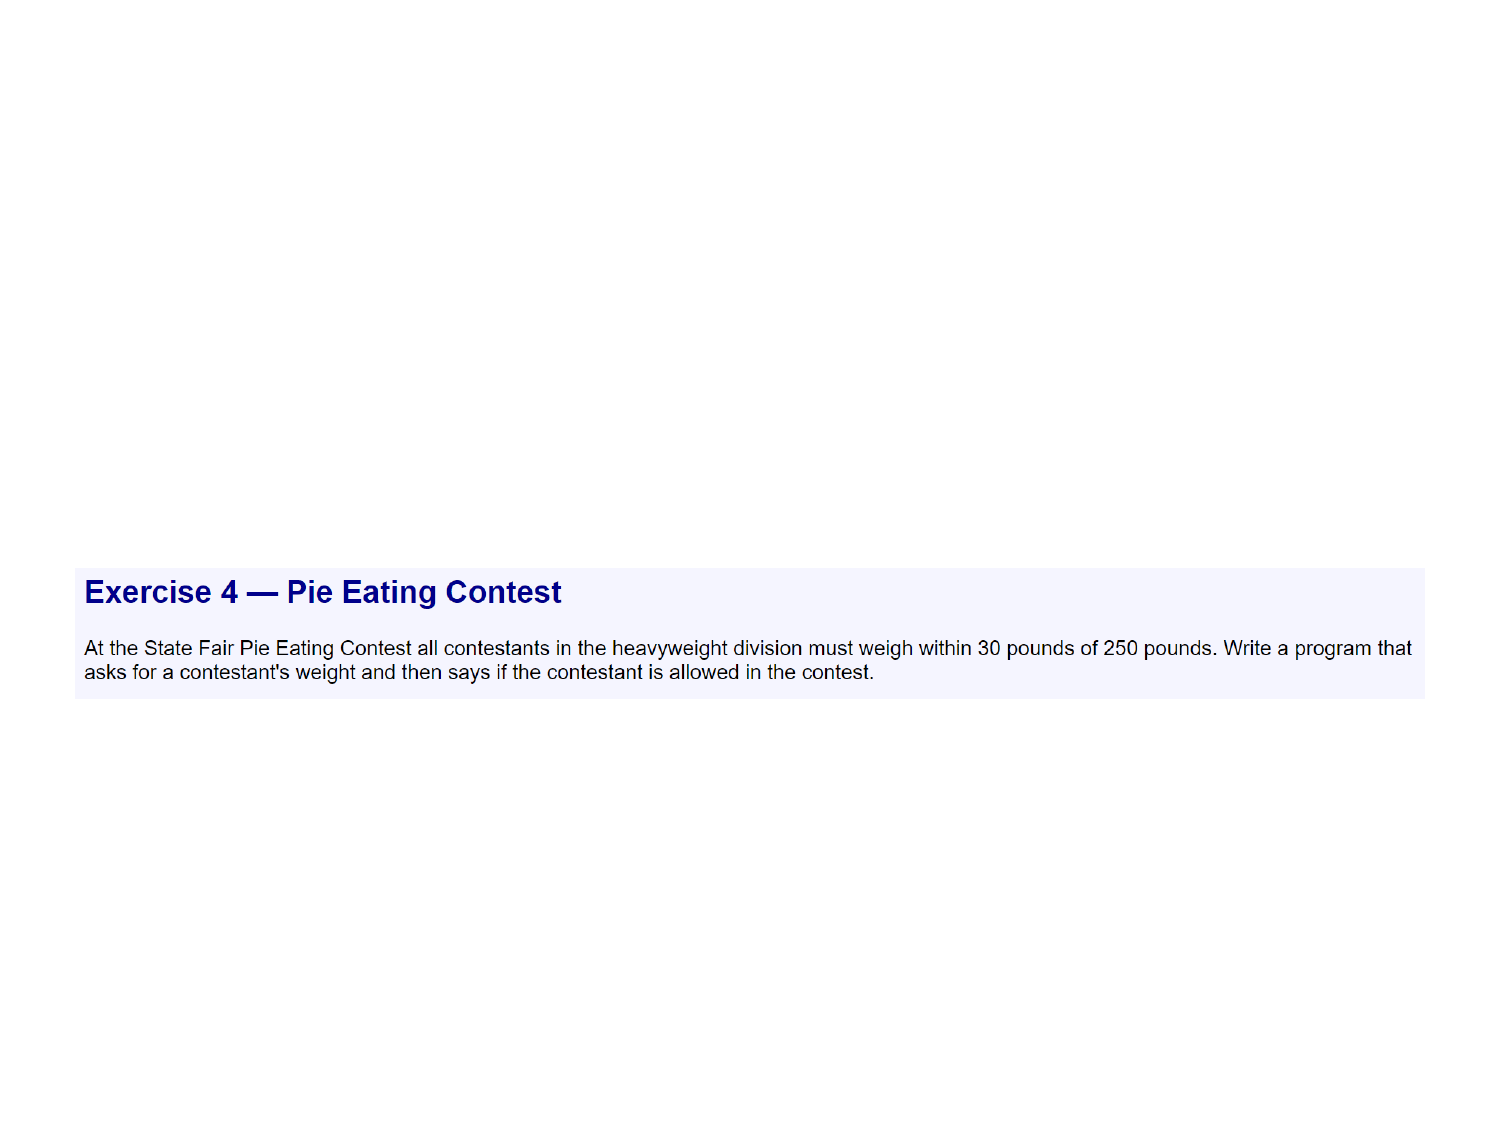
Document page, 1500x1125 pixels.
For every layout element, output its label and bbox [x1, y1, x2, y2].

list [74, 568, 1426, 699]
